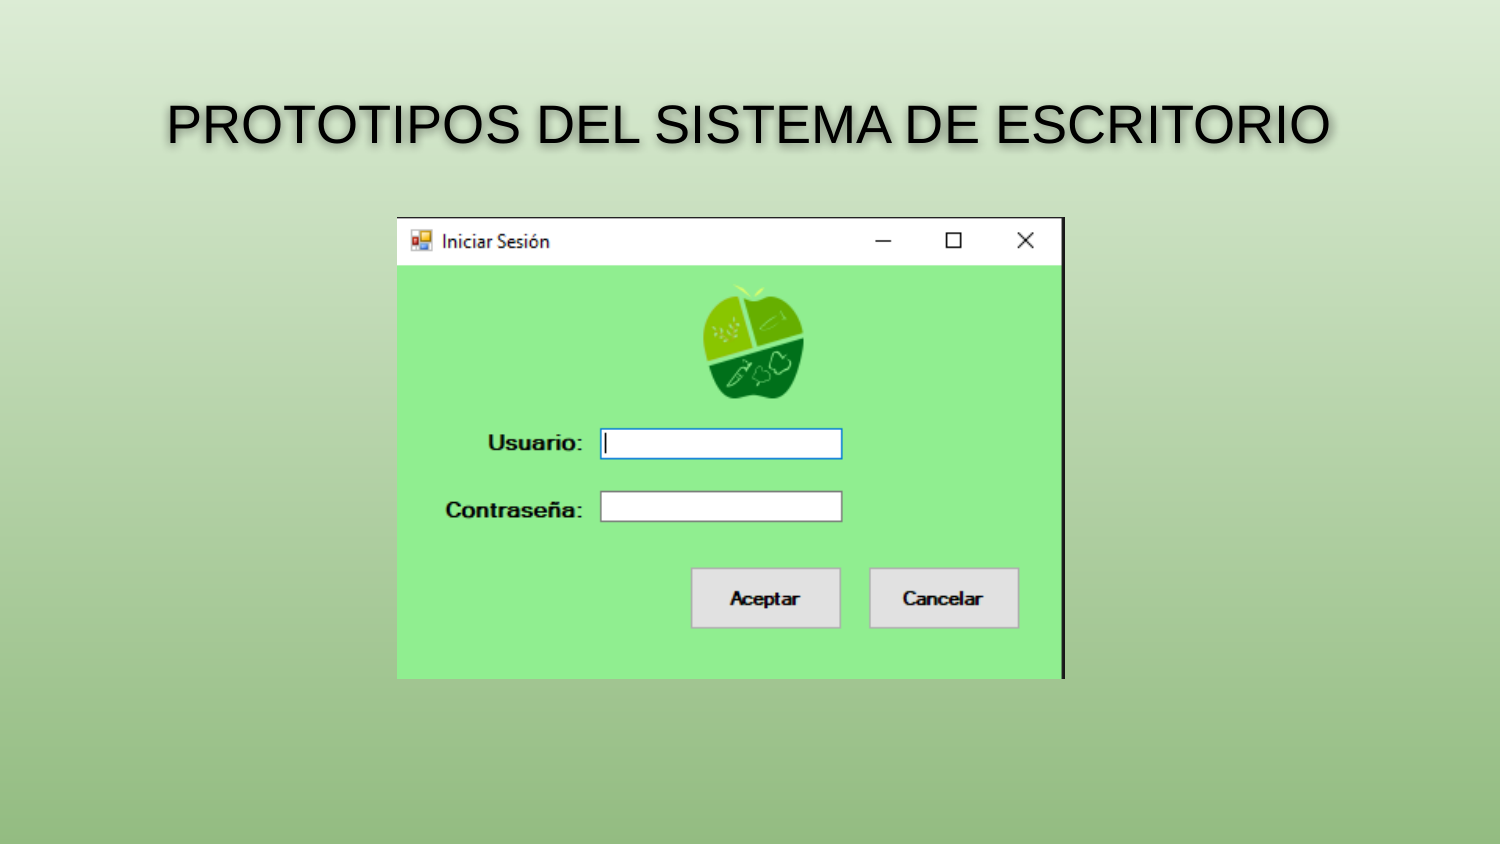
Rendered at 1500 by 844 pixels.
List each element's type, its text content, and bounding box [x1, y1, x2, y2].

picture [396, 217, 1065, 679]
text_box [105, 200, 1013, 267]
text_box PROTOTIPOS DEL SISTEMA DE ESCRITORIO [90, 74, 1410, 170]
